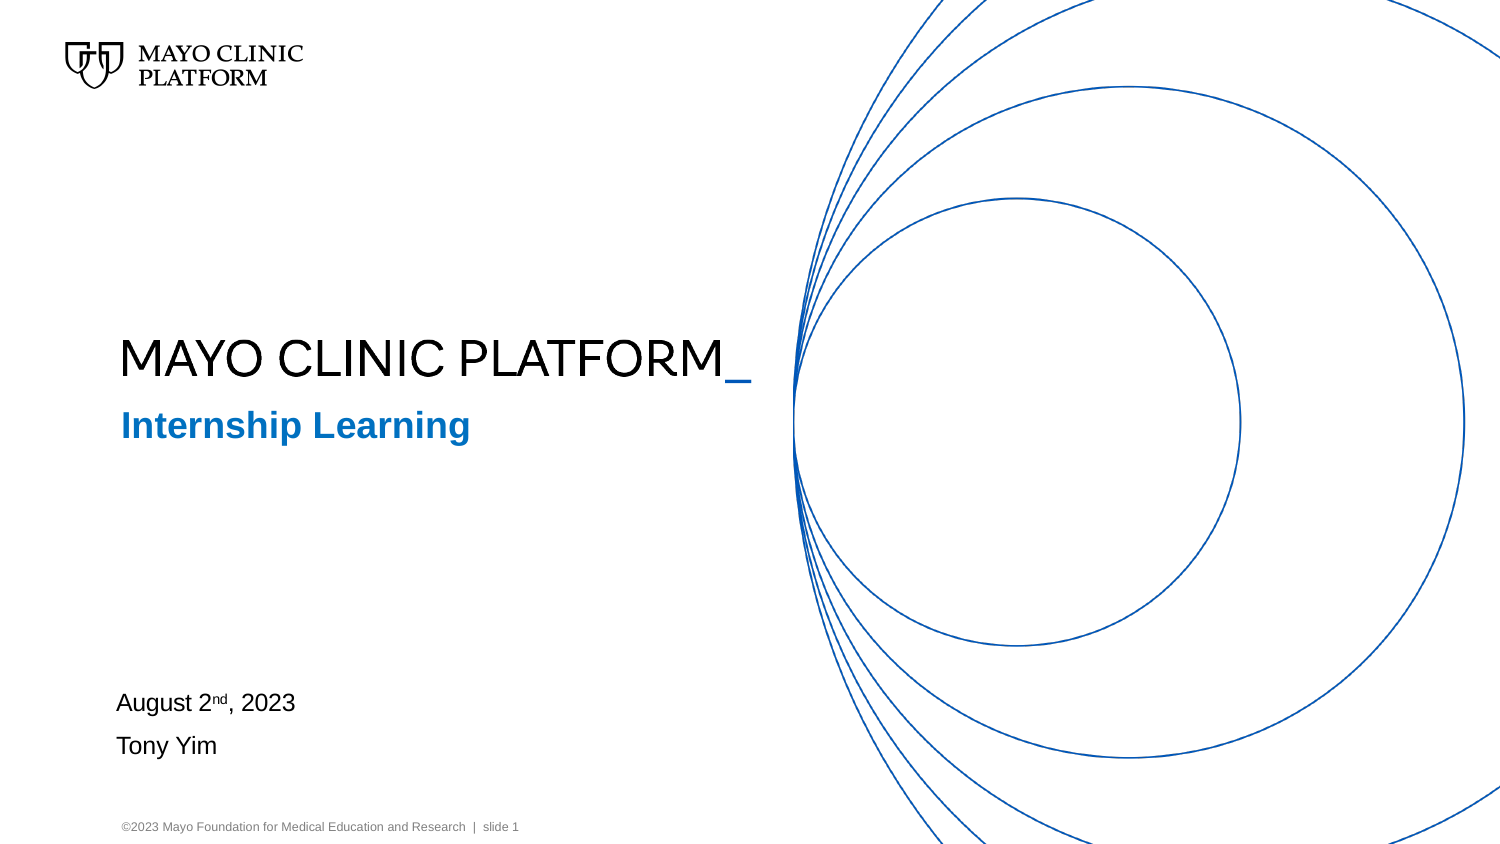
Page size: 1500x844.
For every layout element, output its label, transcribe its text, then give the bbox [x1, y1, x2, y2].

picture [65, 42, 303, 89]
text_box August 2nd, 2023 Tony Yim [113, 674, 361, 760]
picture [115, 309, 767, 410]
picture [792, 0, 1500, 844]
title Internship Learning [120, 401, 1285, 523]
